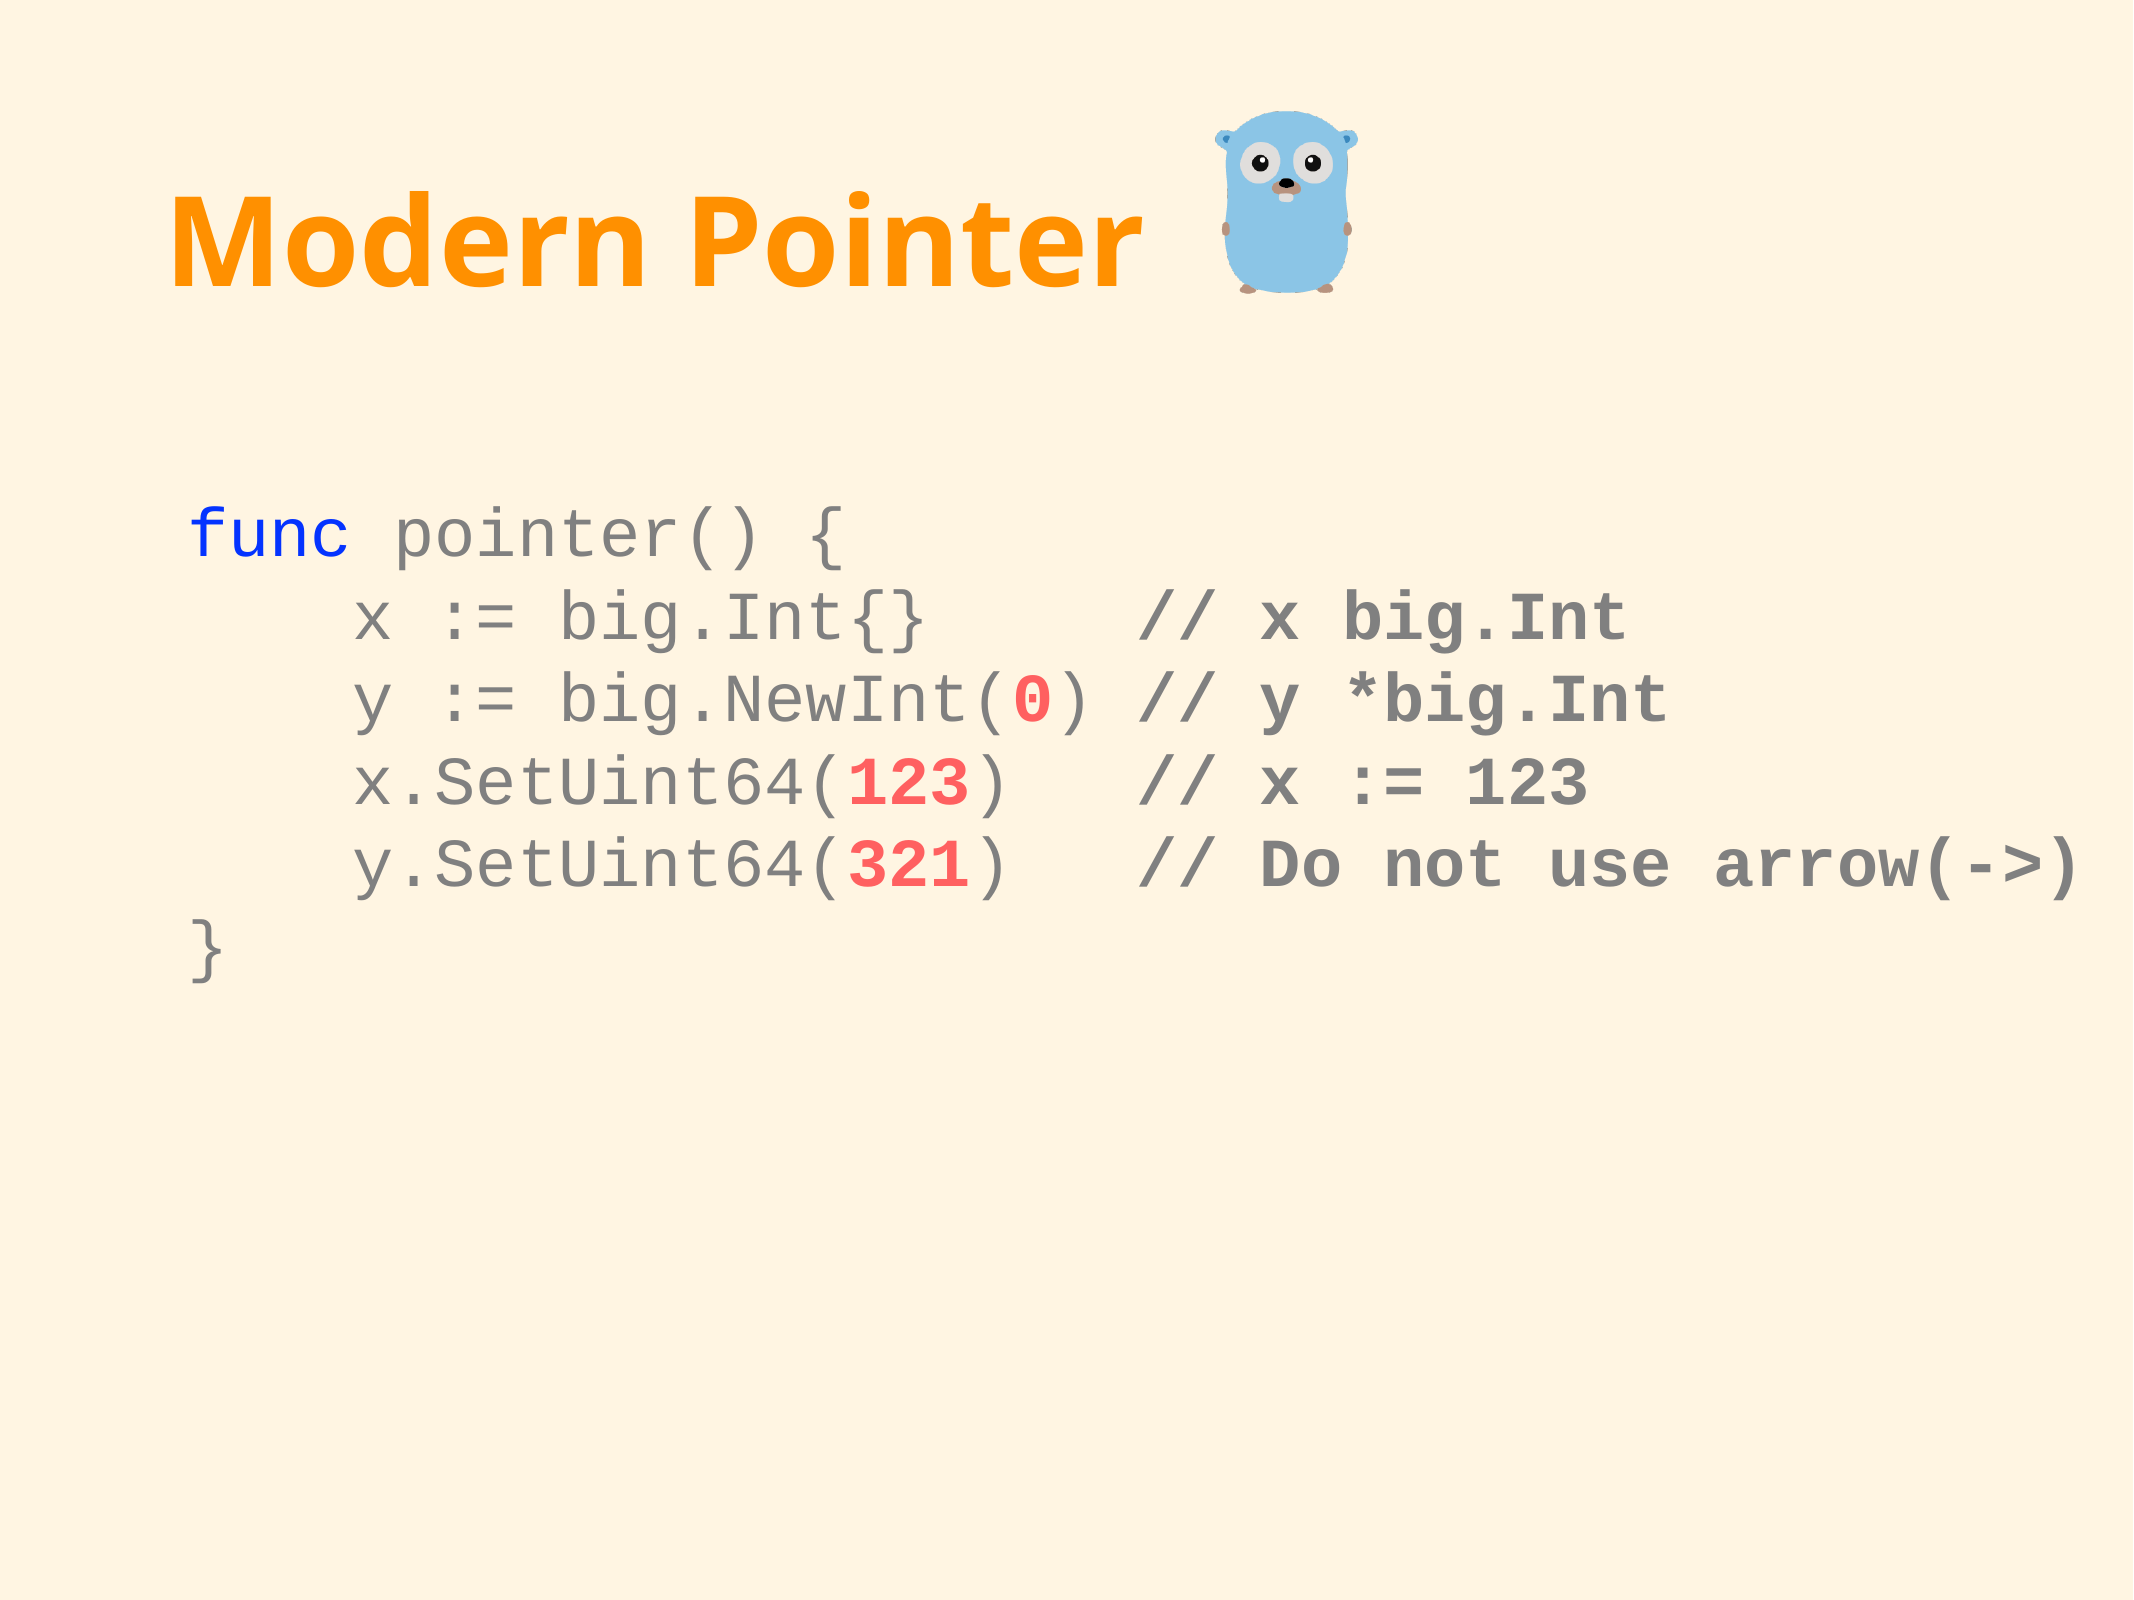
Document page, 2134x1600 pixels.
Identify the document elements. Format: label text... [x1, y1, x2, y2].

picture [1203, 96, 1369, 309]
text_box func pointer() { x := big.Int{} // x big.Int y := big.NewInt(0) // y *big.Int x.SetUint64(123) // x := 123 y.SetUint64(321) // Do not use arrow(->) } [178, 479, 2094, 992]
title Modern Pointer [155, 72, 1978, 428]
